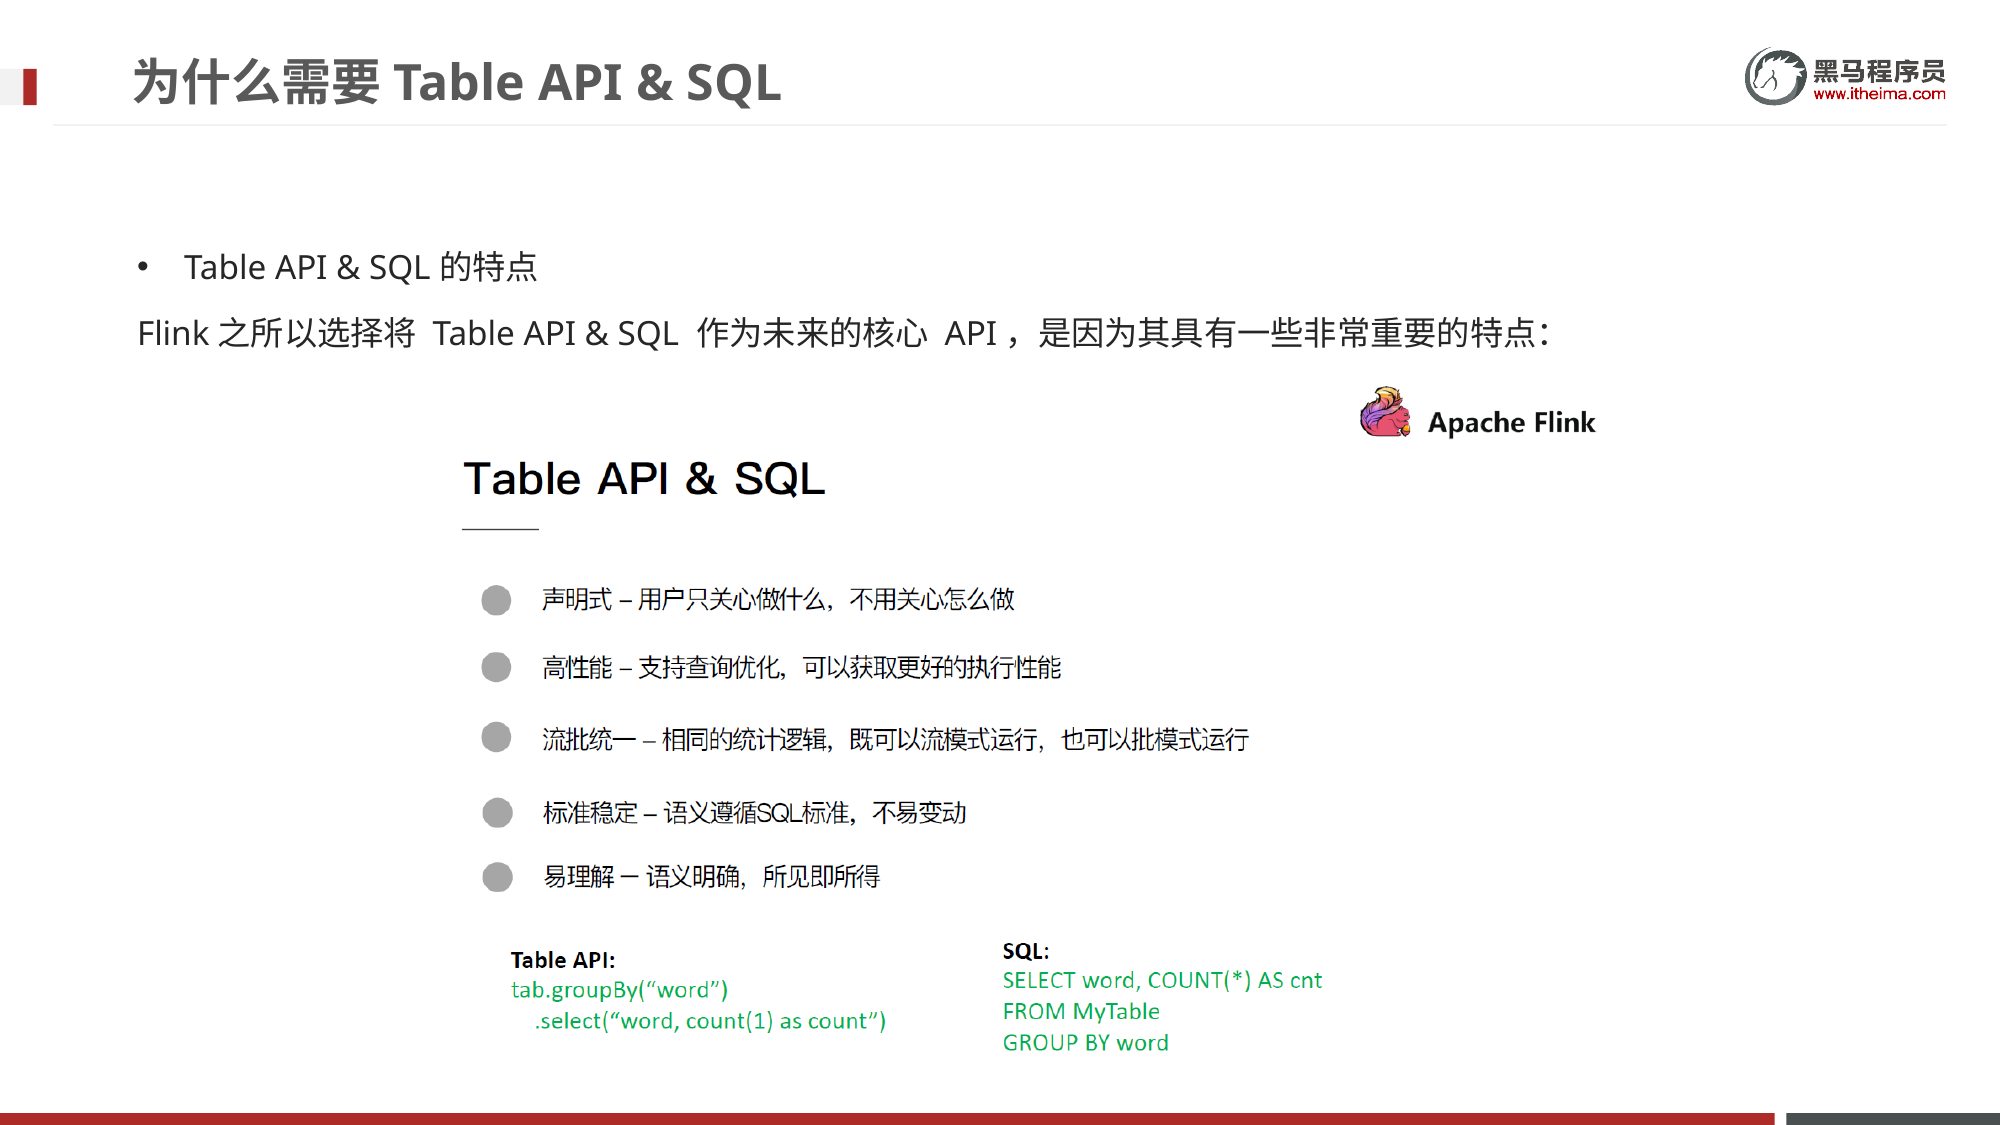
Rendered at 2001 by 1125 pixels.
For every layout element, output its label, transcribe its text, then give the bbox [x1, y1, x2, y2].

picture [435, 371, 1611, 1066]
list Table API & SQL的特点 Flink之所以选择将 Table API & SQL 作为未来的核心 API，是因为其具有一些非常重要的特点： [122, 218, 1878, 373]
picture [1744, 46, 1946, 106]
title 为什么需要Table API & SQL [116, 38, 1556, 124]
